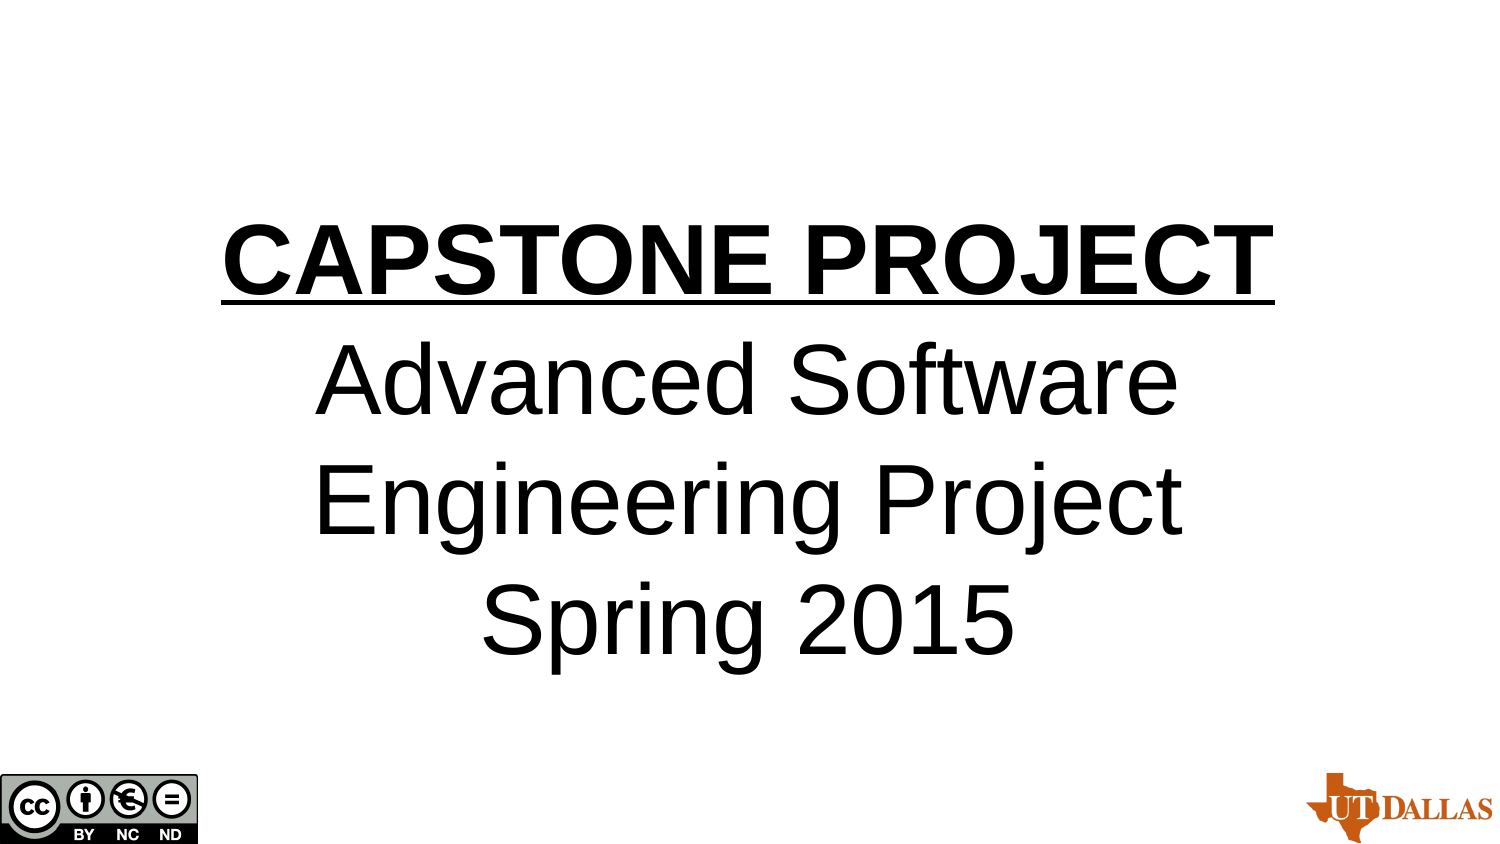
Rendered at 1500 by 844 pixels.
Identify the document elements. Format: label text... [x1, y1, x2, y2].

title CAPSTONE PROJECT Advanced Software Engineering Project Spring 2015 [190, 44, 1307, 690]
picture [0, 774, 198, 844]
picture [1305, 769, 1500, 844]
